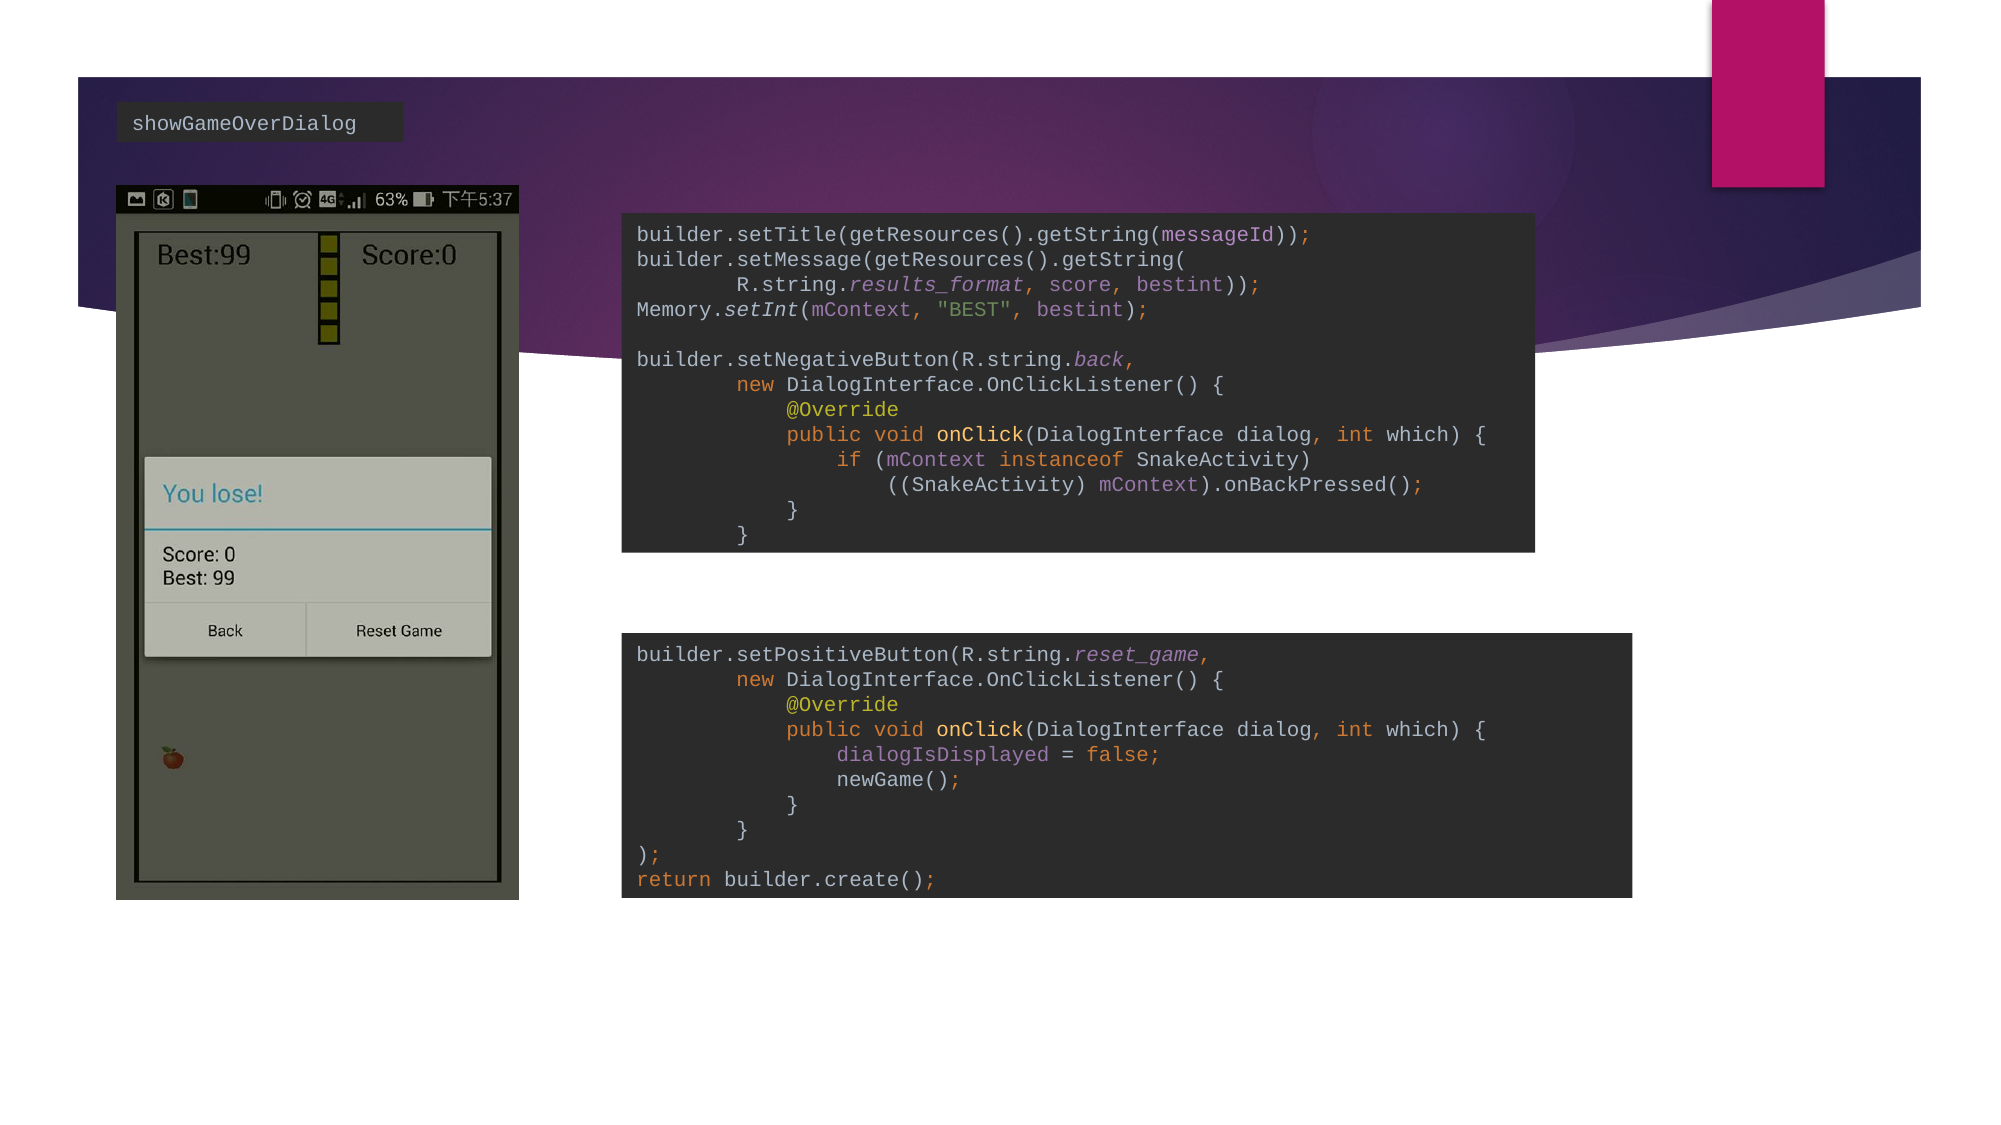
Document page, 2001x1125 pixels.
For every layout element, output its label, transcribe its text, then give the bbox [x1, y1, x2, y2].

text_box builder.setPositiveButton(R.string.reset_game, new DialogInterface.OnClickListener() { @Override public void onClick(DialogInterface dialog, int which) { dialogIsDisplayed = false; newGame(); } } ); return builder.create(); [621, 633, 1633, 898]
text_box builder.setTitle(getResources().getString(messageId)); builder.setMessage(getResources().getString( R.string.results_format, score, bestint)); Memory.setInt(mContext, "BEST", bestint); builder.setNegativeButton(R.string.back, new DialogInterface.OnClickListener() { @Override public void onClick(DialogInterface dialog, int which) { if (mContext instanceof SnakeActivity) ((SnakeActivity) mContext).onBackPressed(); } } [621, 213, 1536, 553]
text_box showGameOverDialog [116, 101, 404, 142]
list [116, 185, 519, 900]
